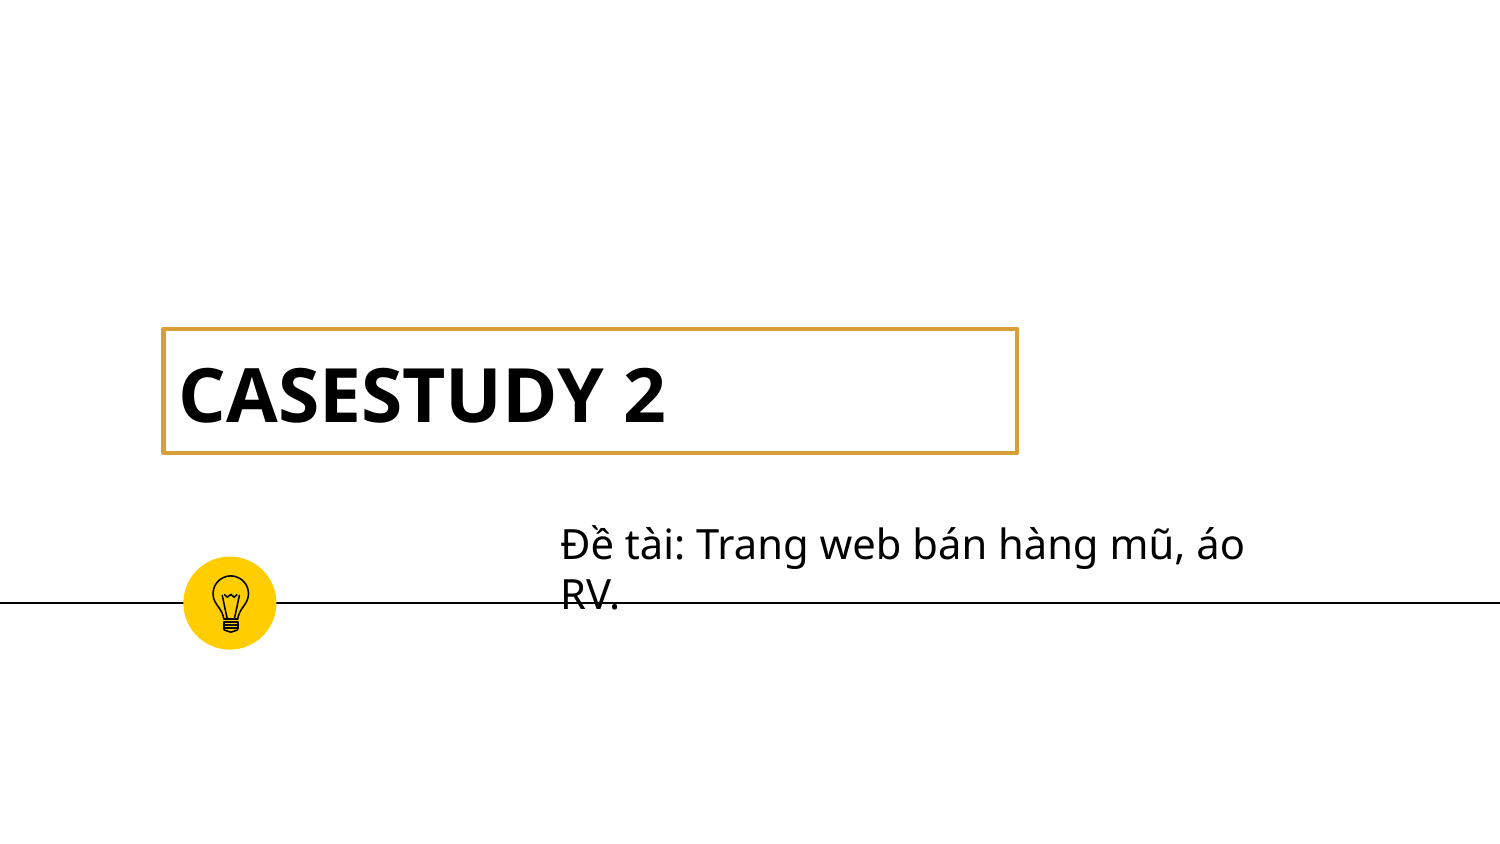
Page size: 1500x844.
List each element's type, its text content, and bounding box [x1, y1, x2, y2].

title CASESTUDY 2 [161, 327, 1019, 455]
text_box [212, 575, 249, 633]
text_box Đề tài: Trang web bán hàng mũ, áo RV. [545, 510, 1323, 626]
